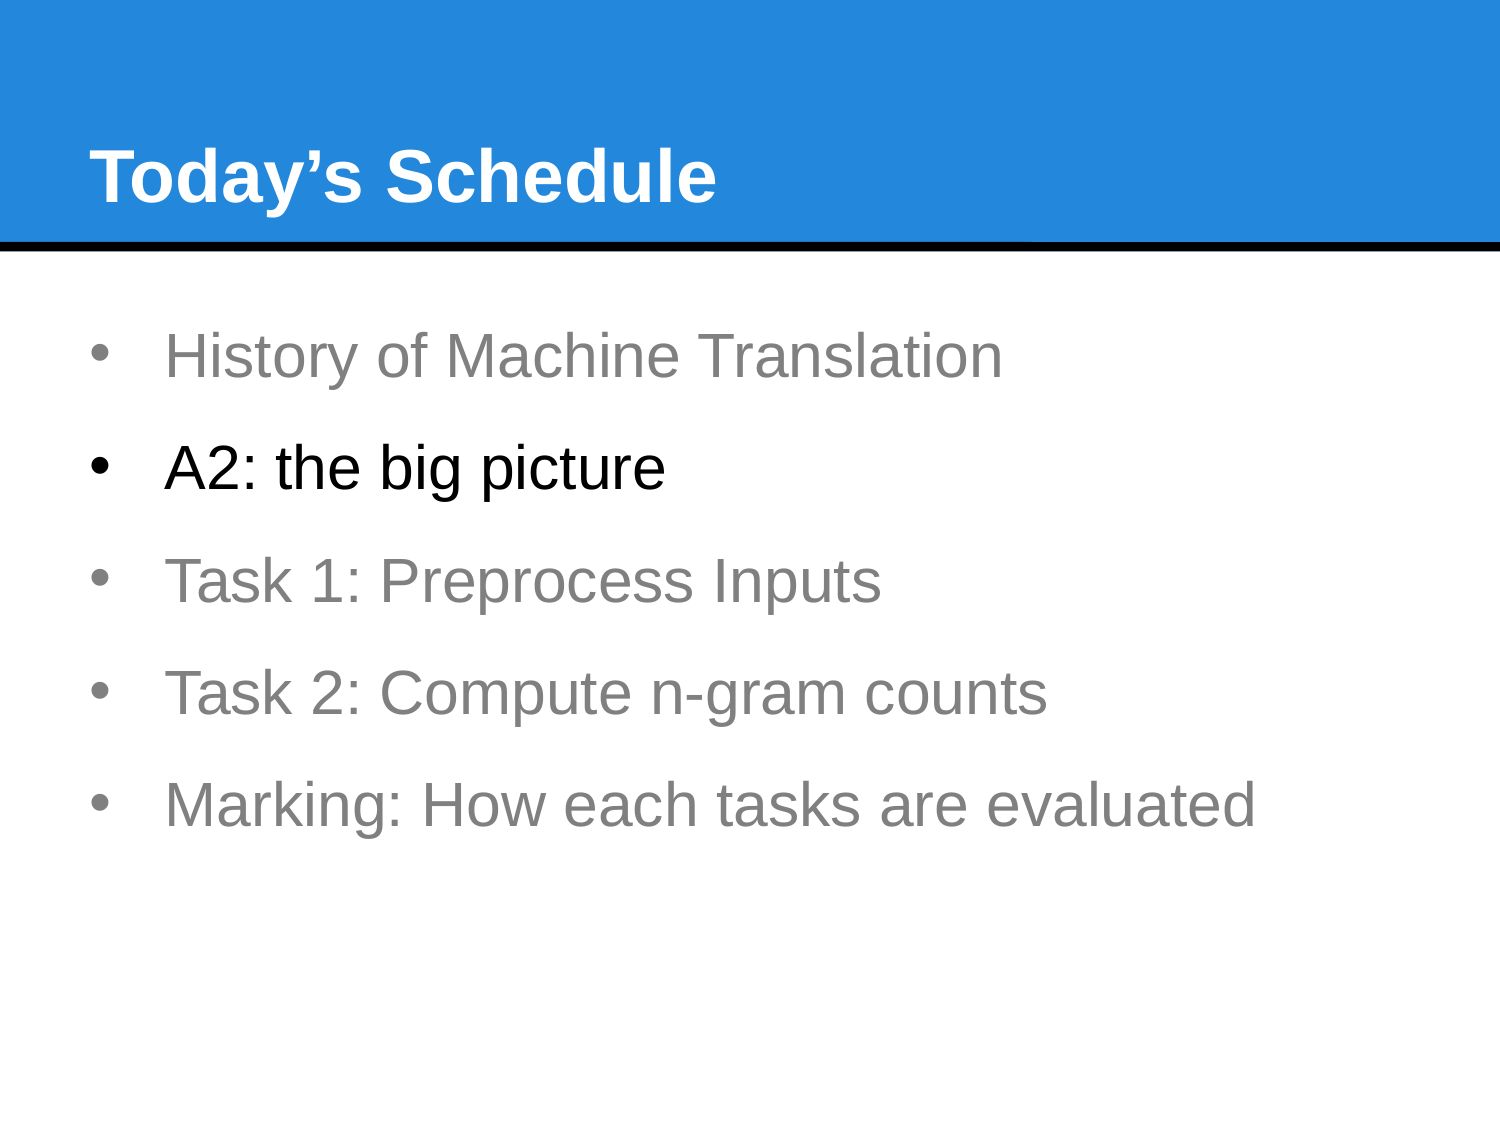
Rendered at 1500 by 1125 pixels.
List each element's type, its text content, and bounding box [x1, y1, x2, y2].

text_box History of Machine Translation A2: the big picture Task 1: Preprocess Inputs Task 2: Compute n-gram counts Marking: How each tasks are evaluated [75, 262, 1425, 1078]
text_box Today’s Schedule [75, 45, 1425, 233]
